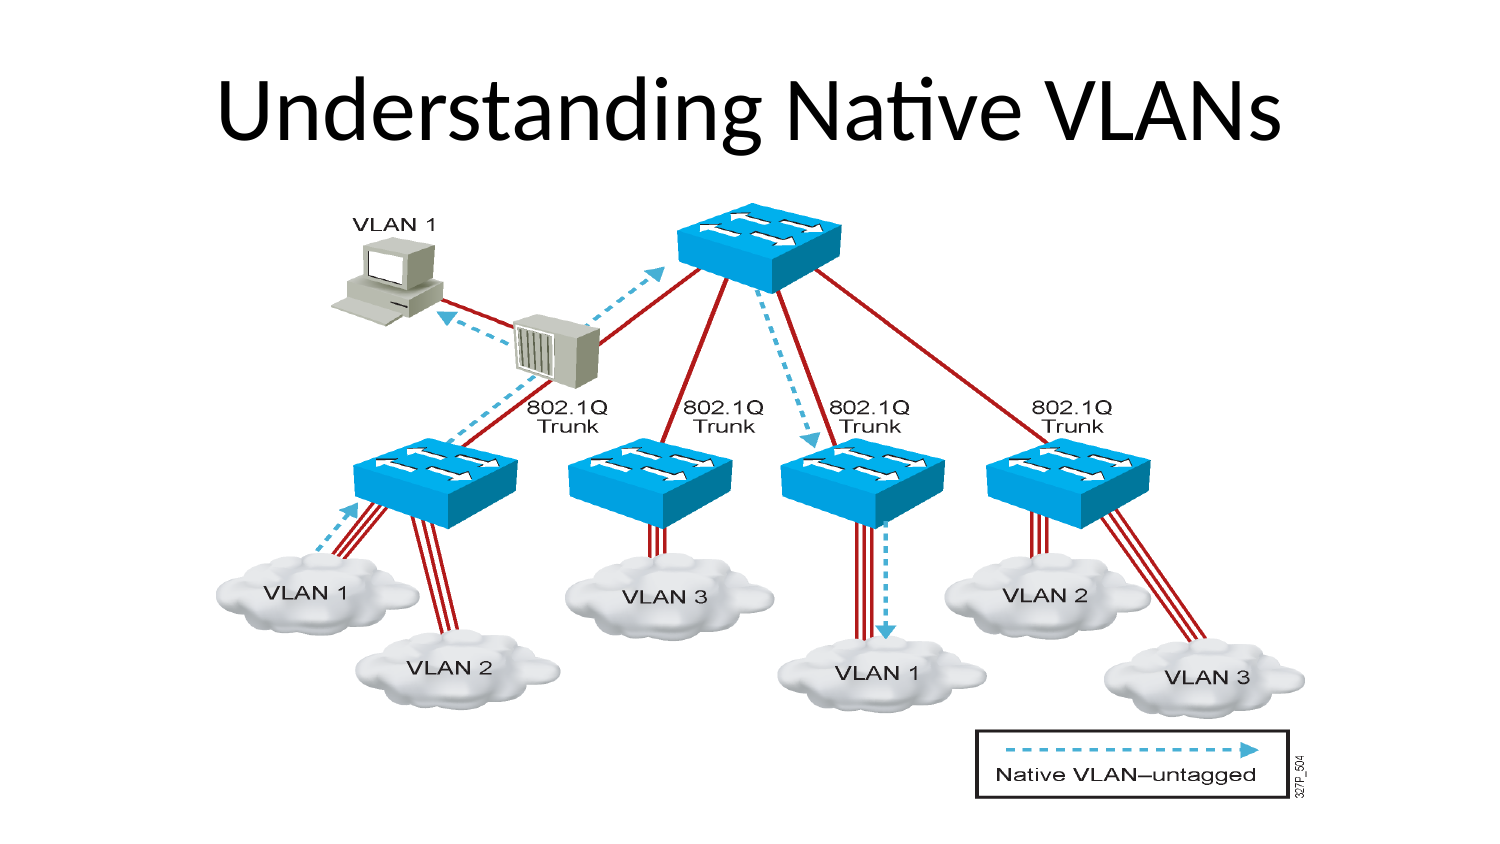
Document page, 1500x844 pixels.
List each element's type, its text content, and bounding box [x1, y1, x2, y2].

title Understanding Native VLANs [75, 33, 1425, 175]
picture [782, 220, 822, 232]
picture [216, 203, 1311, 799]
picture [753, 232, 794, 245]
picture [701, 225, 738, 236]
picture [731, 213, 769, 224]
